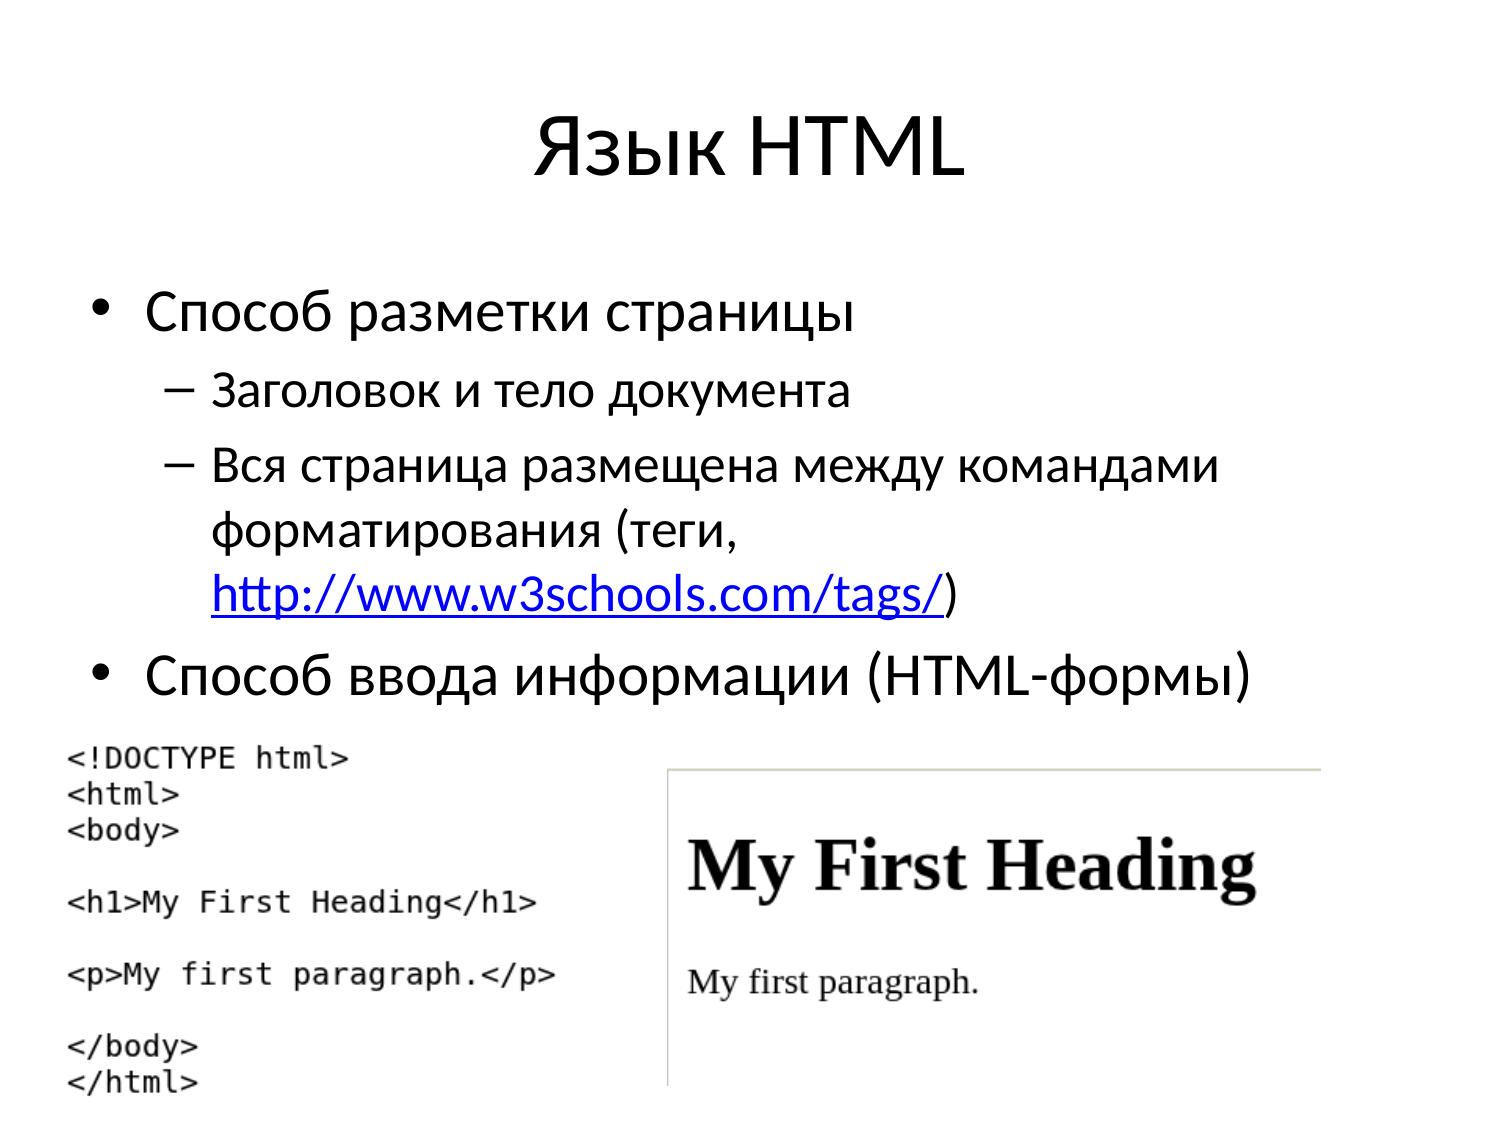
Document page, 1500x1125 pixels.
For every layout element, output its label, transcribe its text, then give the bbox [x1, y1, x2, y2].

picture [666, 768, 1321, 1087]
list Способ разметки страницы Заголовок и тело документа Вся страница размещена между командами форматирования (теги, http://www.w3schools.com/tags/) Способ ввода информации (HTML-формы) [75, 262, 1425, 716]
picture [64, 736, 564, 1119]
title Язык HTML [75, 45, 1425, 233]
